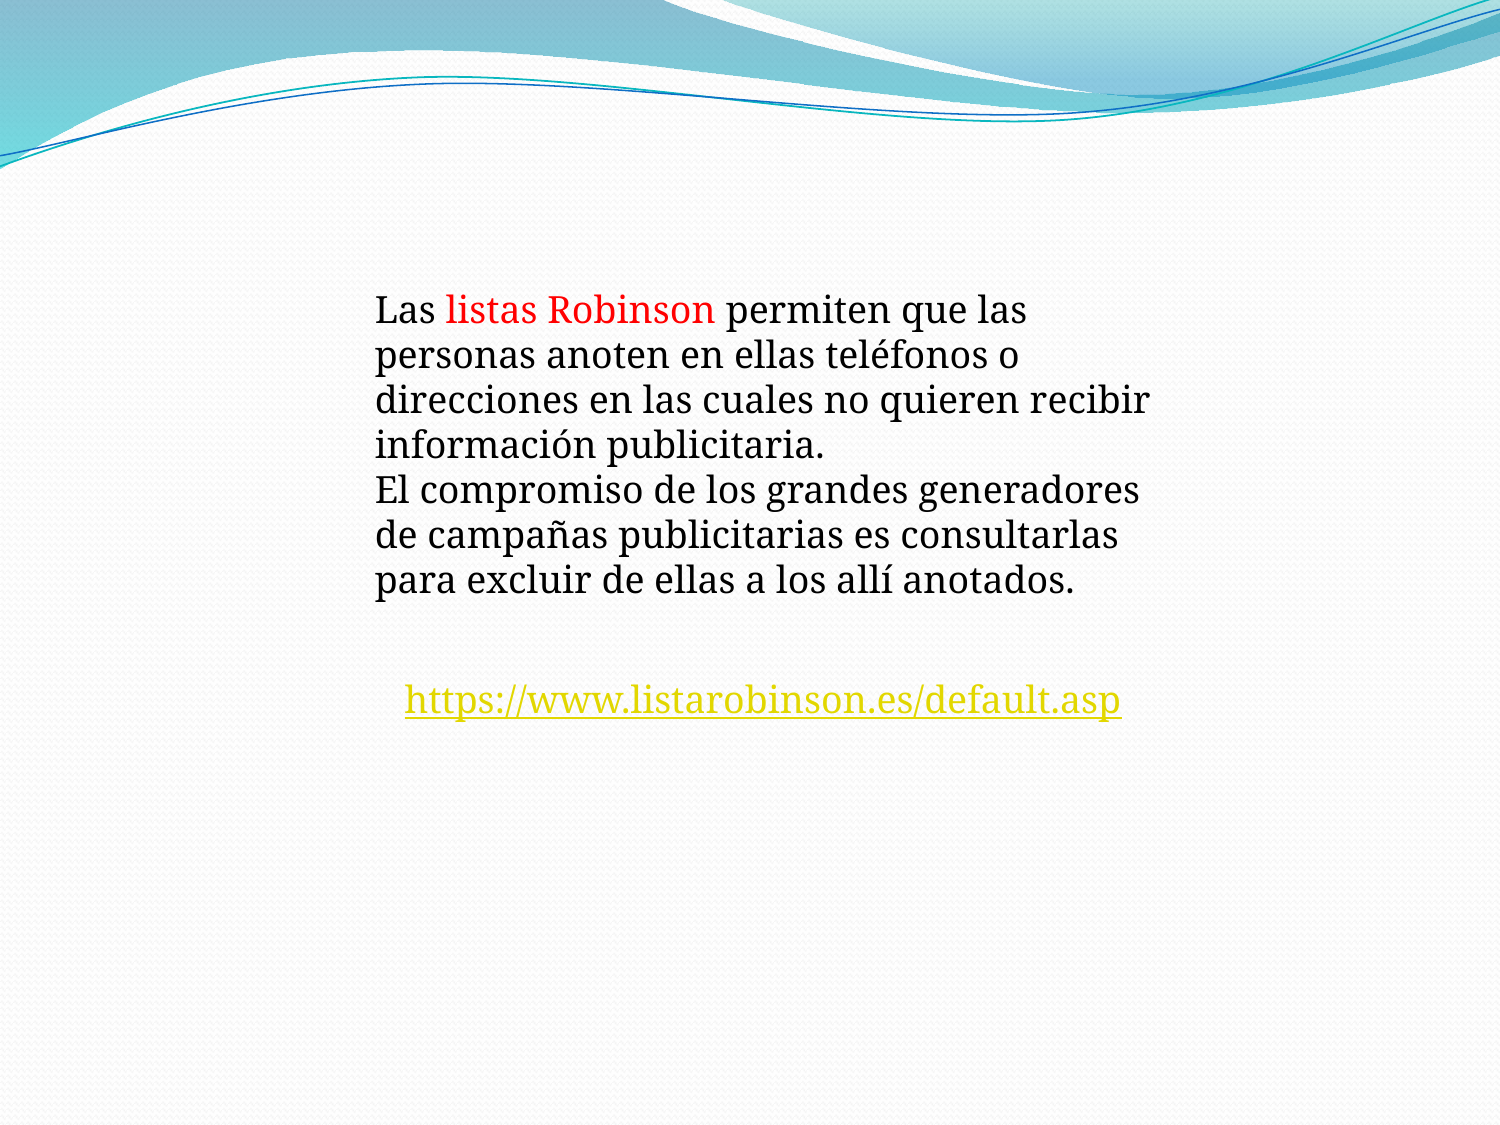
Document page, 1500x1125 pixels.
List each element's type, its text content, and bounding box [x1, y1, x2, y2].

text_box https://www.listarobinson.es/default.asp [389, 668, 1137, 735]
text_box Las listas Robinson permiten que las personas anoten en ellas teléfonos o direcciones en las cuales no quieren recibir información publicitaria. El compromiso de los grandes generadores de campañas publicitarias es consultarlas para excluir de ellas a los allí anotados. [360, 278, 1199, 609]
